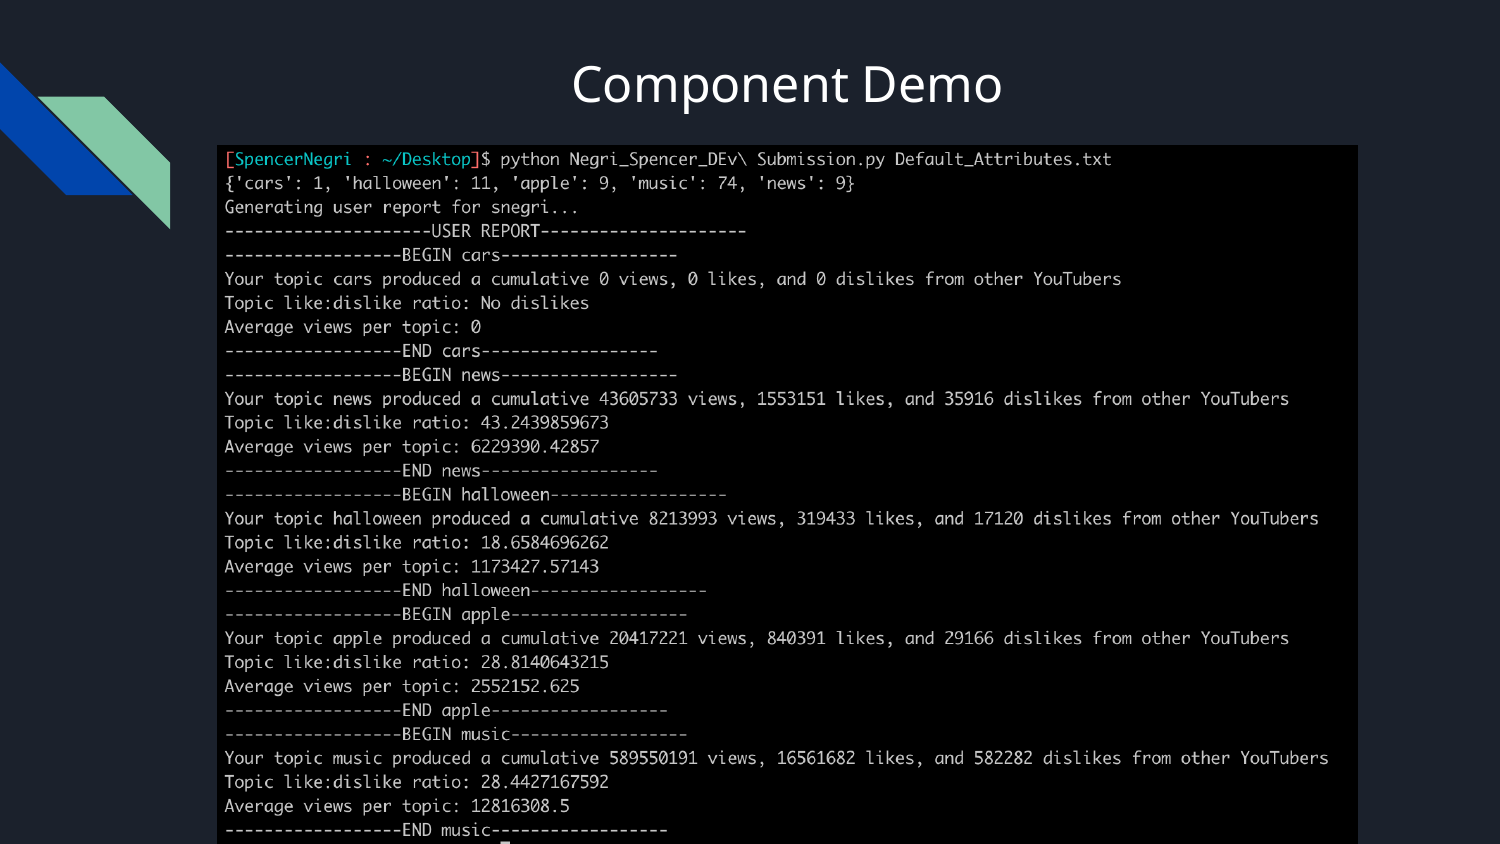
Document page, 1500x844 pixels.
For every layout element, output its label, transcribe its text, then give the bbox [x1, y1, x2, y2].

title Component Demo [210, 37, 1366, 188]
picture [217, 145, 1358, 844]
